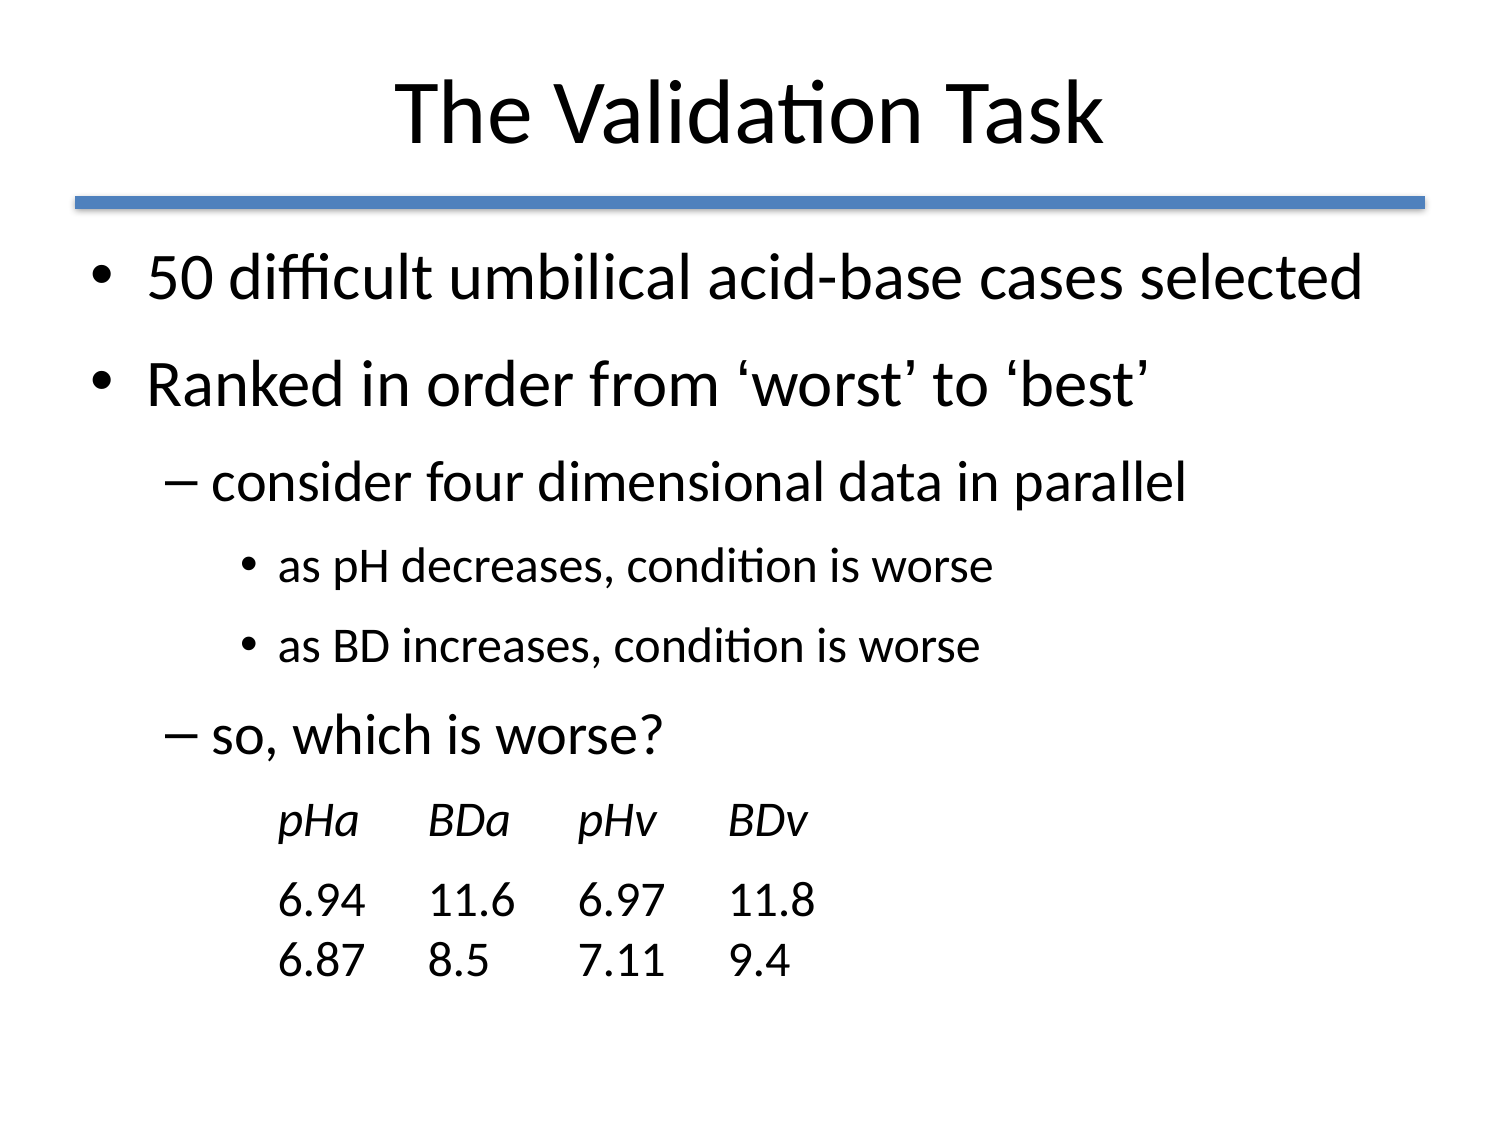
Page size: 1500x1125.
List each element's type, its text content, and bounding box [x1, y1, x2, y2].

list 50 difficult umbilical acid-base cases selected Ranked in order from ‘worst’ to ‘best’ consider four dimensional data in parallel as pH decreases, condition is worse as BD increases, condition is worse so, which is worse? pHa BDa pHv BDv 6.94 11.6 6.97 11.8 6.87 8.5 7.11 9.4 [75, 225, 1425, 1027]
title The Validation Task [75, 12, 1425, 201]
